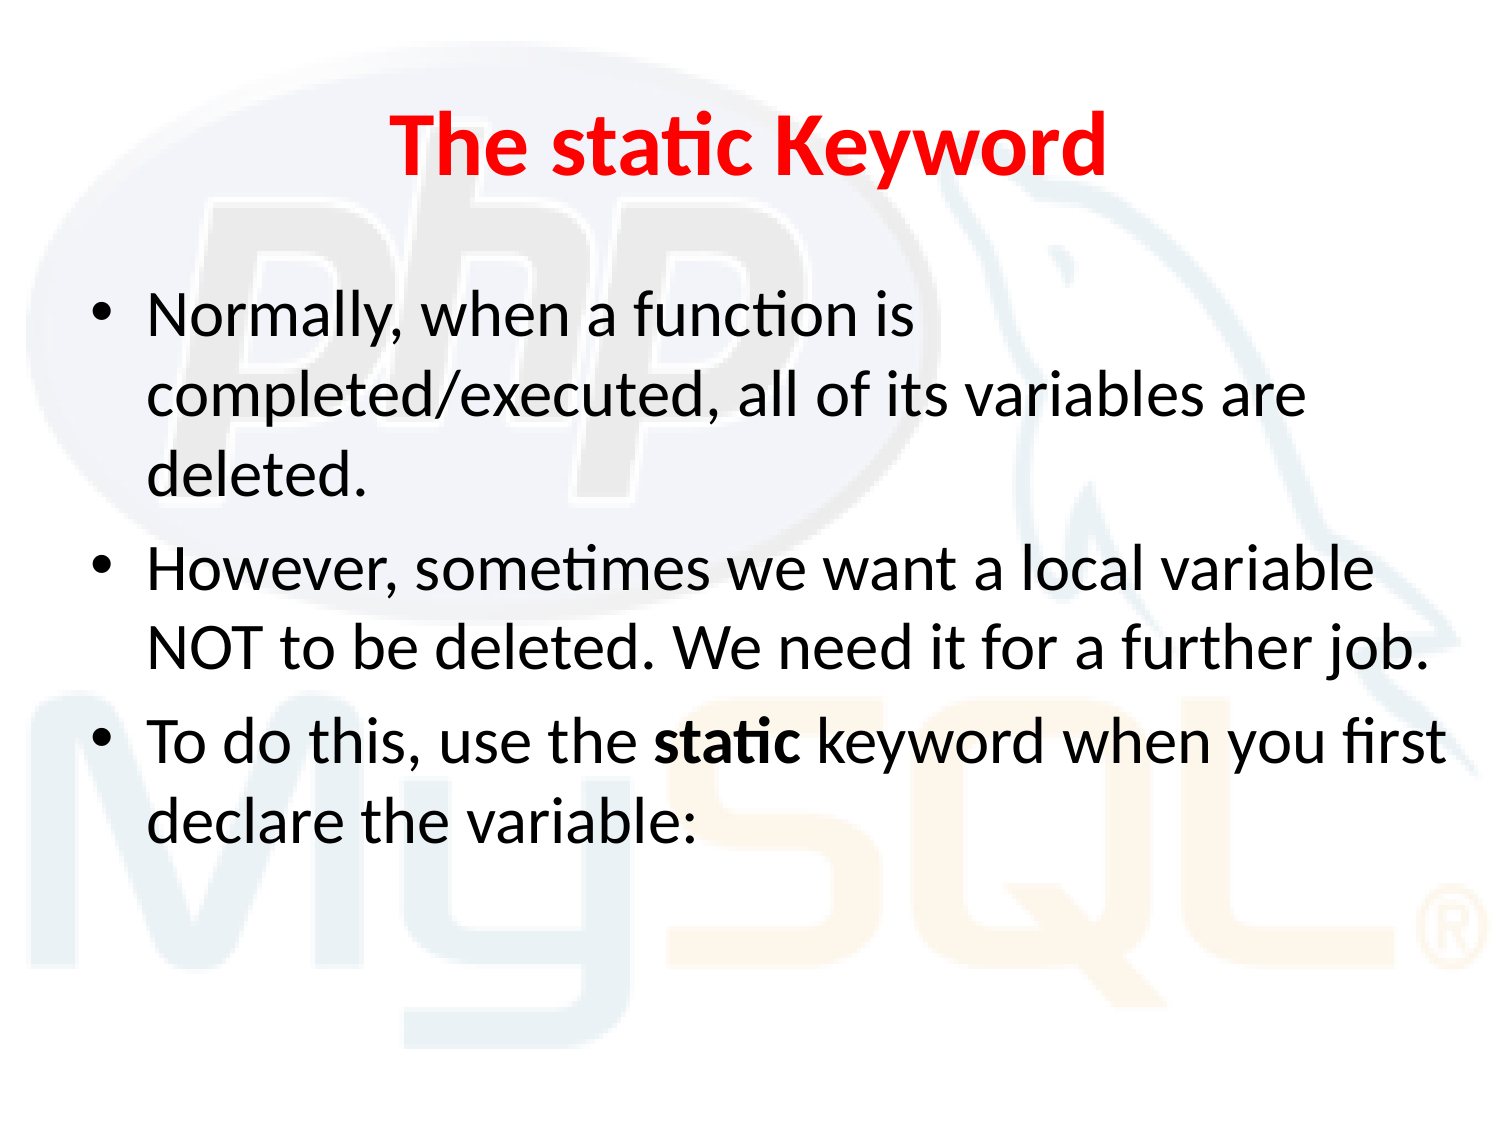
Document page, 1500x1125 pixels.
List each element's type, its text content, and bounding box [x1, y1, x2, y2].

title The static Keyword [75, 45, 1425, 233]
list Normally, when a function is completed/executed, all of its variables are deleted. However, sometimes we want a local variable NOT to be deleted. We need it for a further job. To do this, use the static keyword when you first declare the variable: [75, 262, 1500, 1005]
